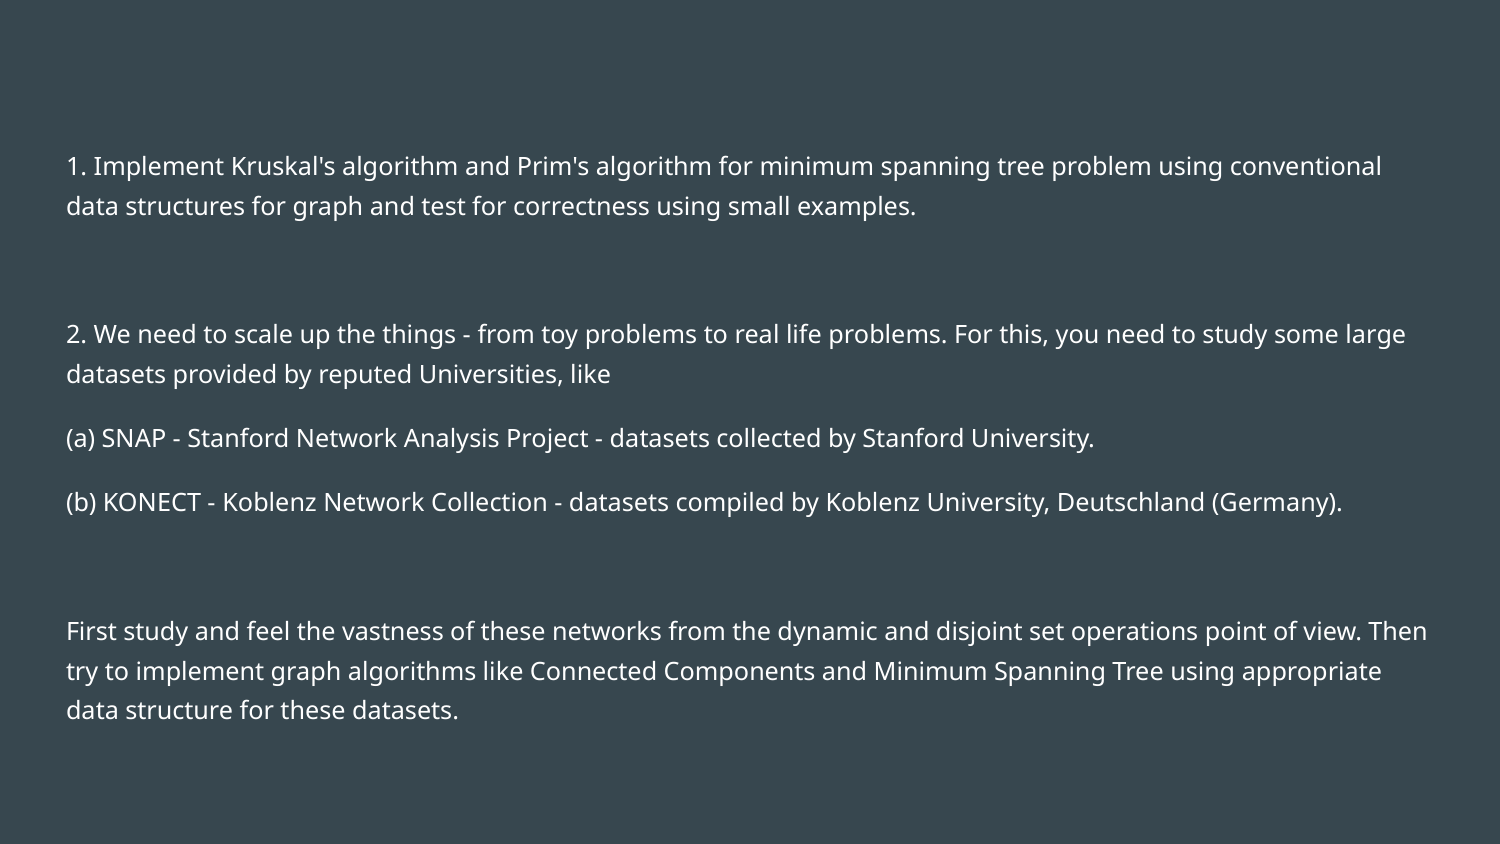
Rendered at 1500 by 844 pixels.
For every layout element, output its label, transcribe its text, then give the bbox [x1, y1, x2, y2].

list 1. Implement Kruskal's algorithm and Prim's algorithm for minimum spanning tree problem using conventional data structures for graph and test for correctness using small examples. 2. We need to scale up the things - from toy problems to real life problems. For this, you need to study some large datasets provided by reputed Universities, like (a) SNAP - Stanford Network Analysis Project - datasets collected by Stanford University. (b) KONECT - Koblenz Network Collection - datasets compiled by Koblenz University, Deutschland (Germany). First study and feel the vastness of these networks from the dynamic and disjoint set operations point of view. Then try to implement graph algorithms like Connected Components and Minimum Spanning Tree using appropriate data structure for these datasets. [51, 128, 1449, 745]
